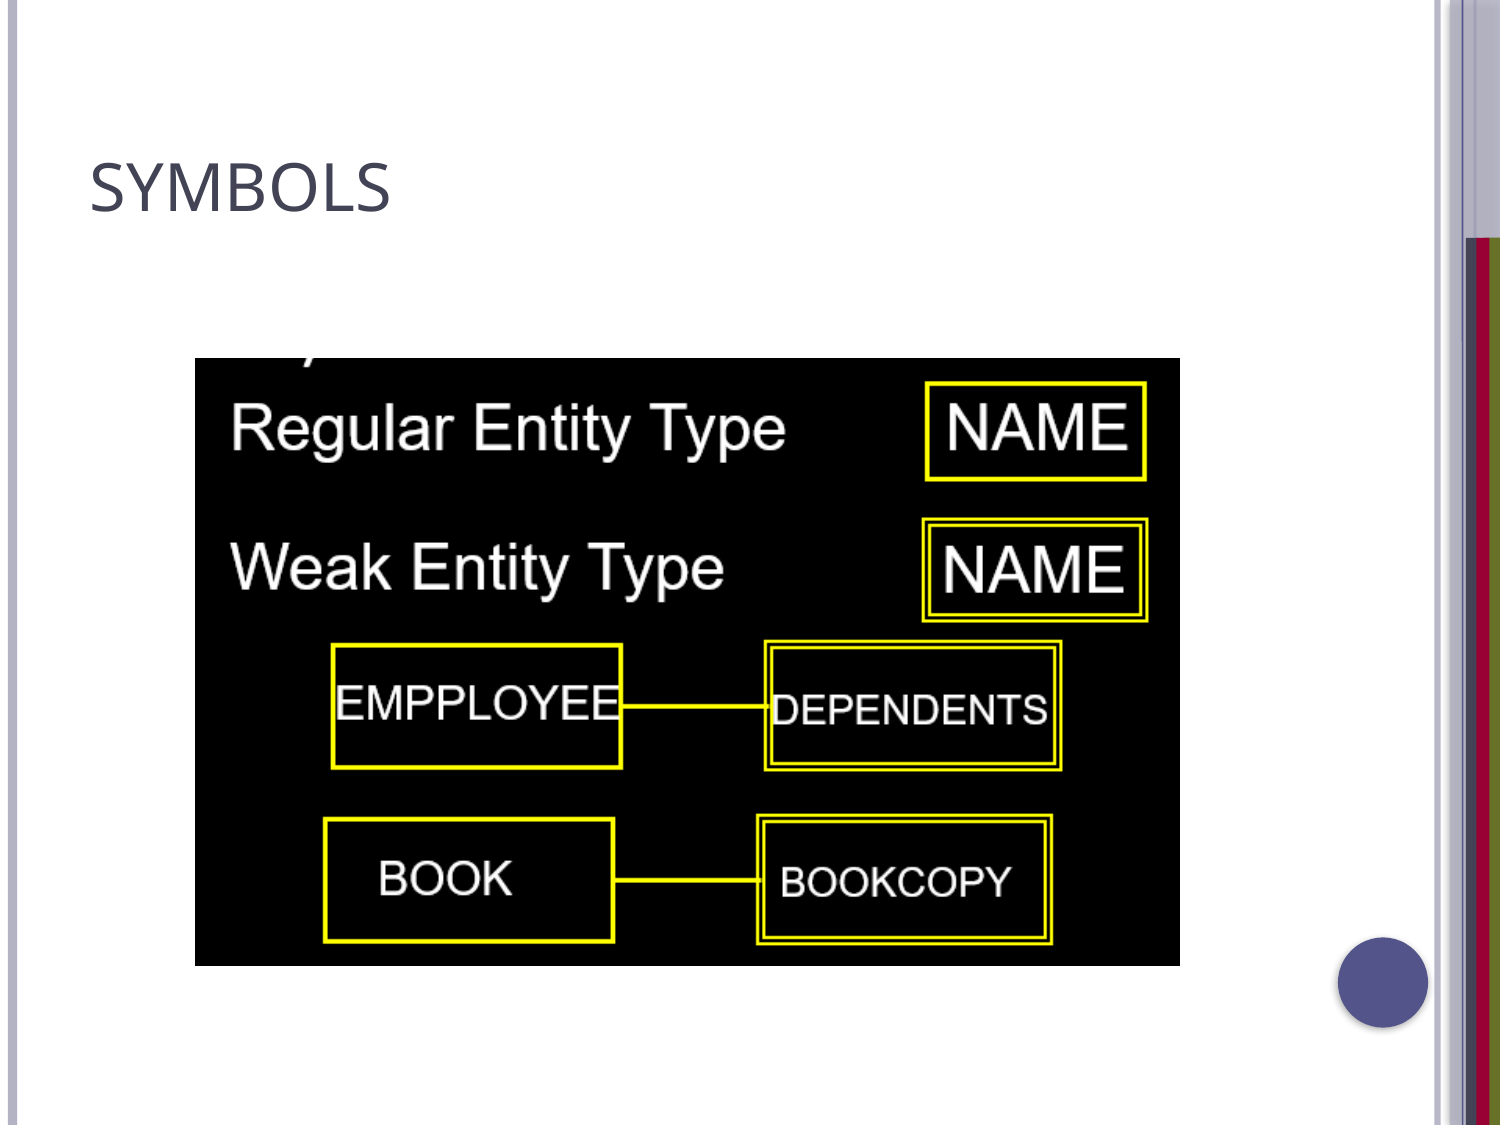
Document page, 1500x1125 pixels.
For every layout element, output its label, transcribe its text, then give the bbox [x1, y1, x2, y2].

title Symbols [75, 45, 1300, 233]
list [194, 358, 1181, 966]
